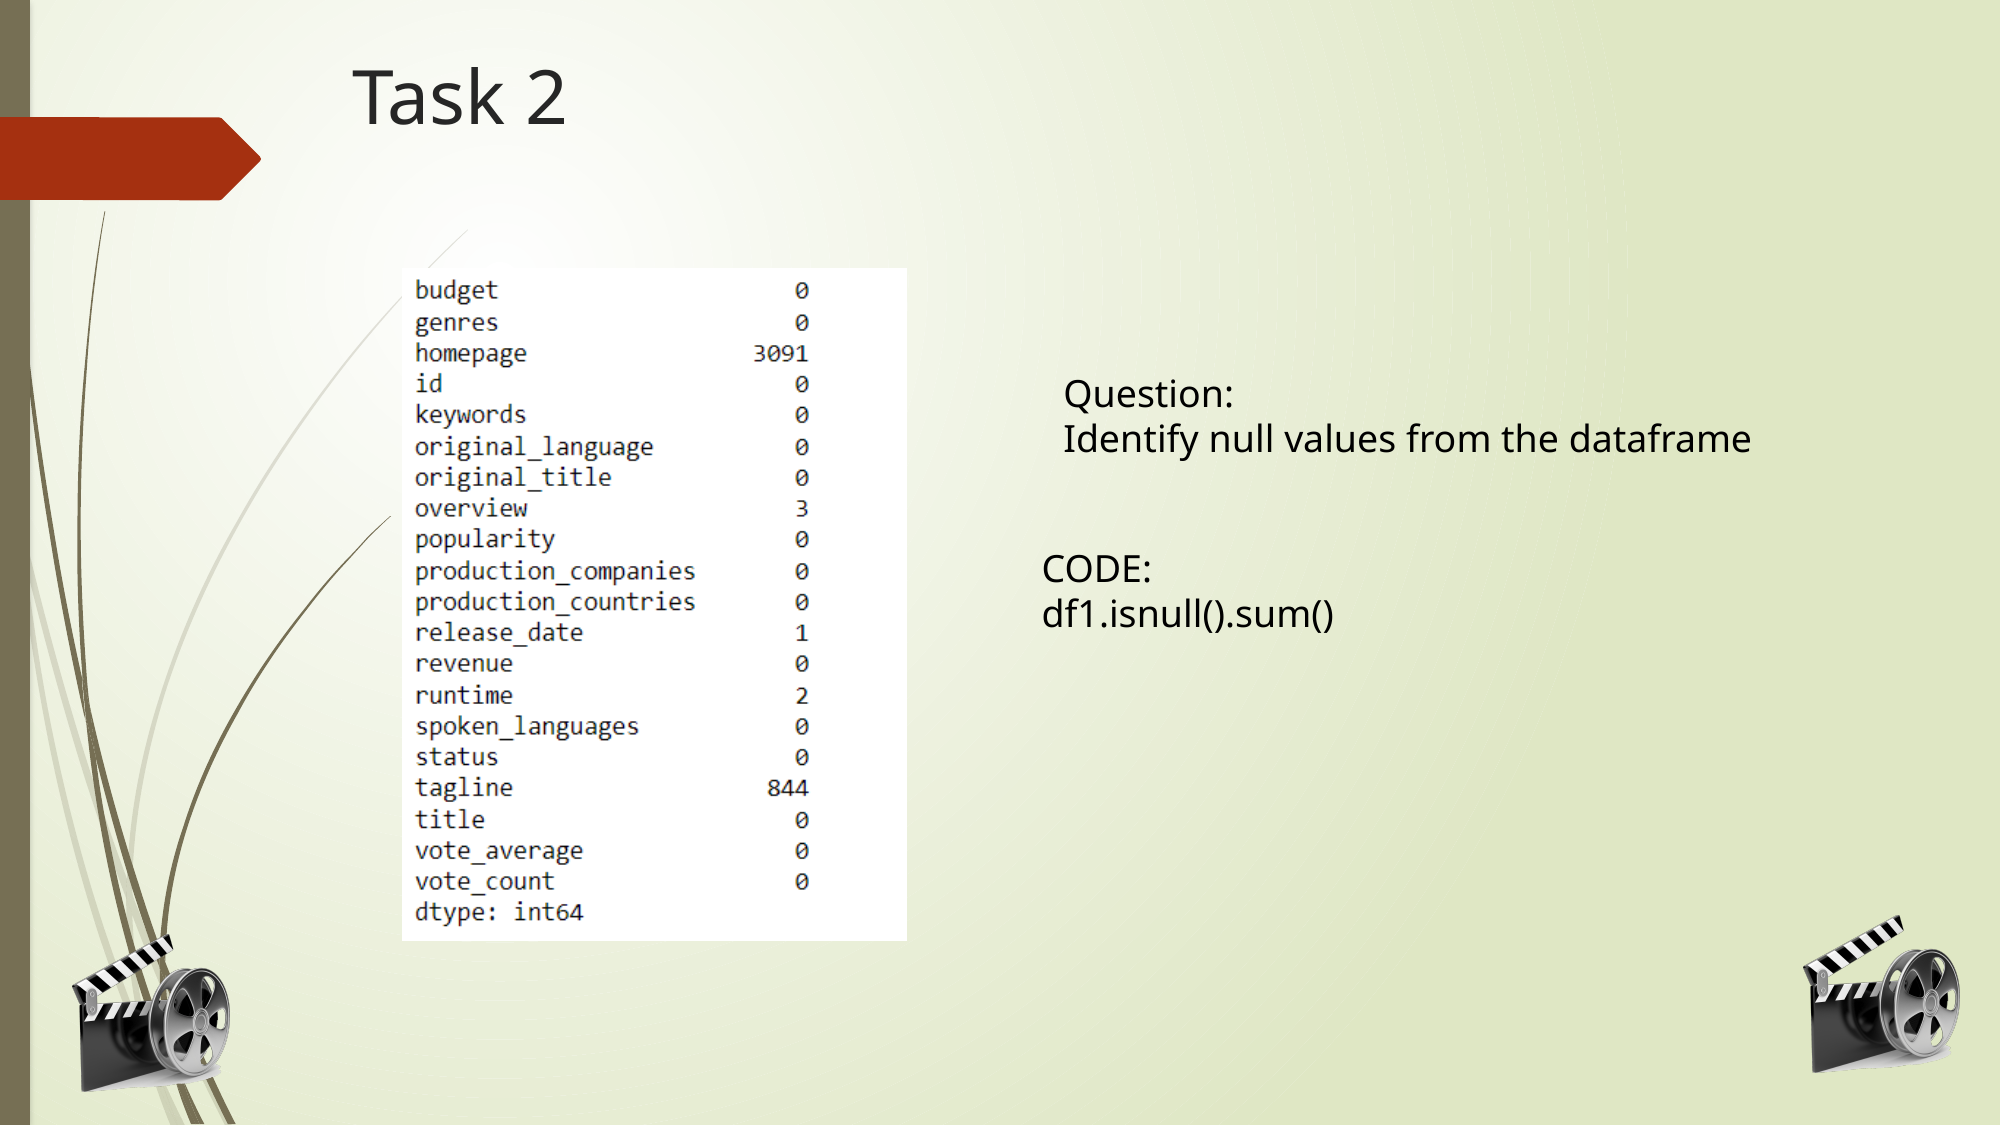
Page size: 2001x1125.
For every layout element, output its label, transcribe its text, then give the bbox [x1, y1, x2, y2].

text_box Question: Identify null values from the dataframe [1048, 362, 1768, 467]
title Task 2 [337, 42, 1800, 253]
picture [402, 267, 908, 941]
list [1803, 914, 1961, 1073]
picture [72, 934, 230, 1093]
text_box CODE: df1.isnull().sum() [1026, 537, 1350, 642]
